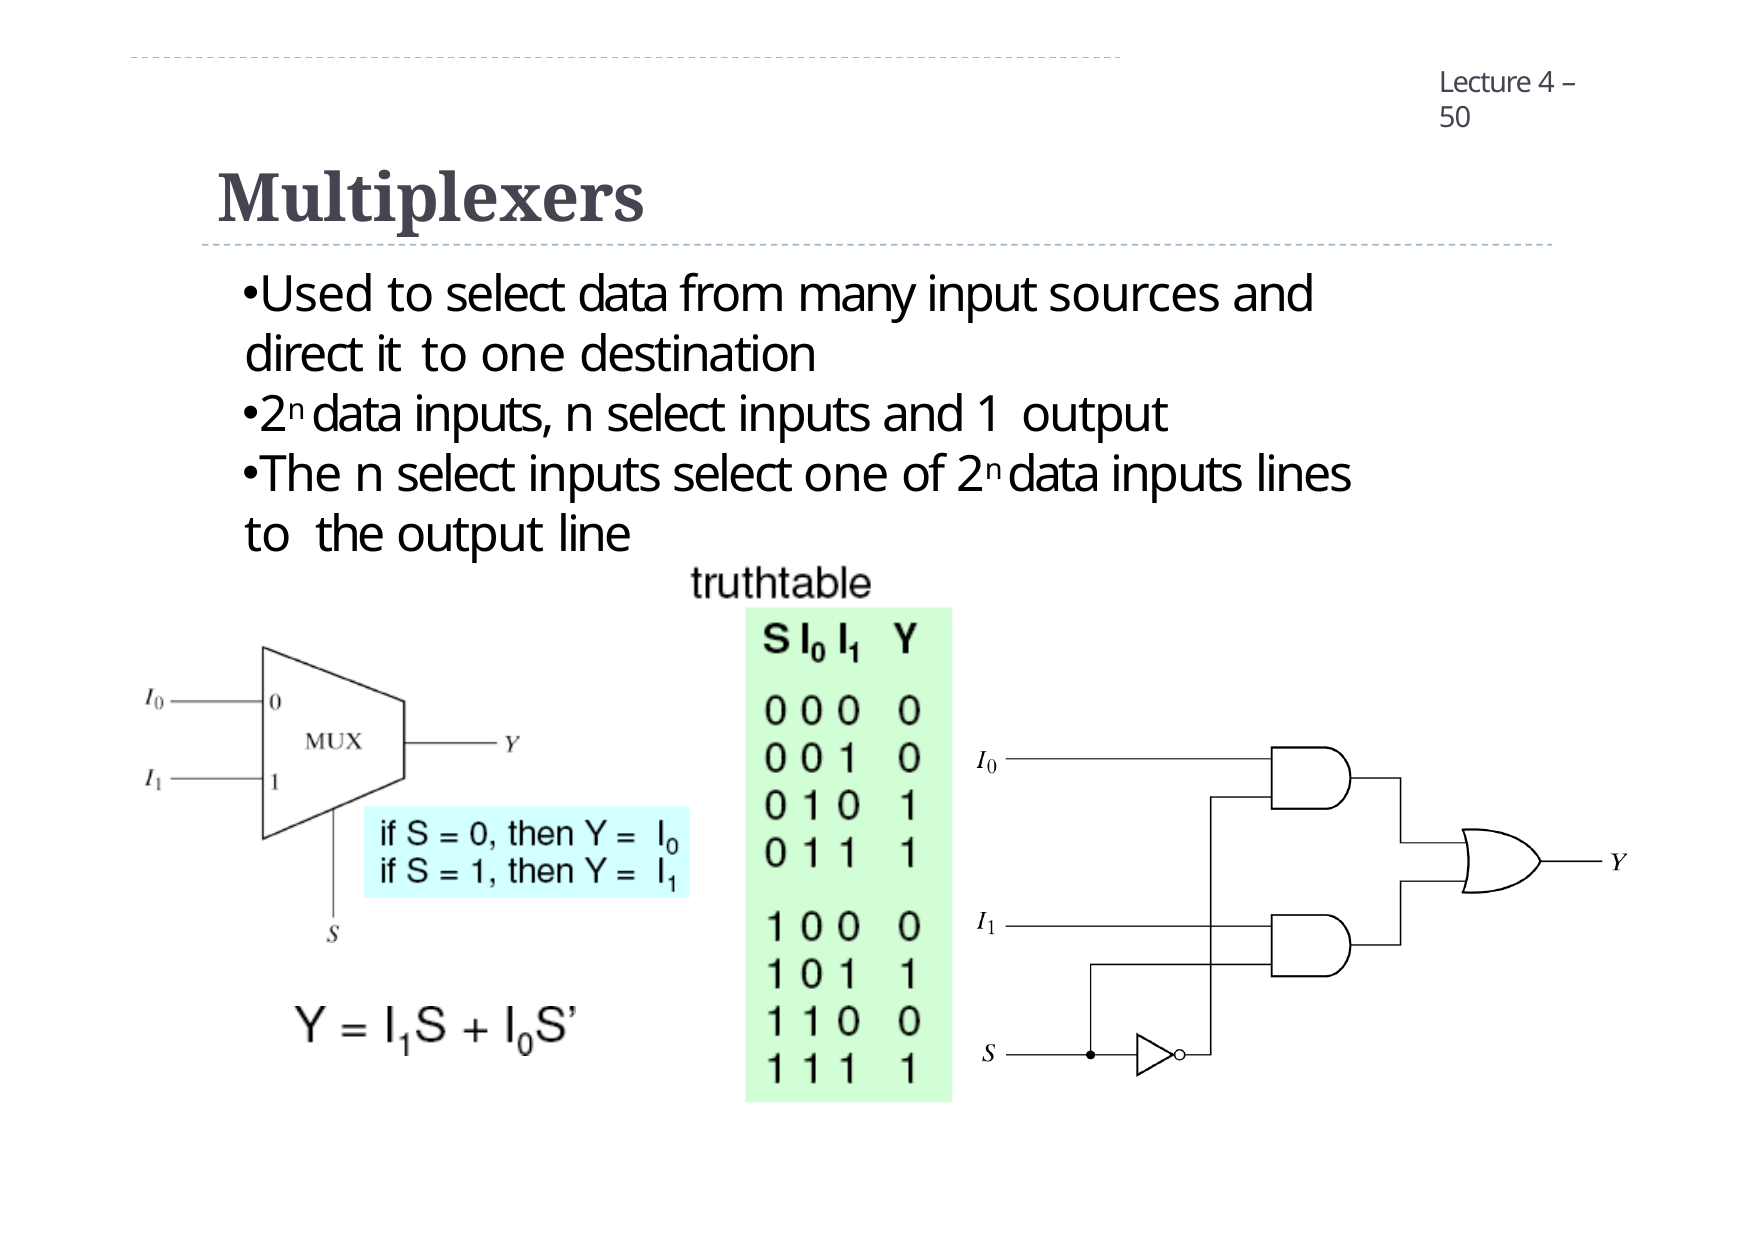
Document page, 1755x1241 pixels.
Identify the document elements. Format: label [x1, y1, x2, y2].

text_box [1436, 61, 1614, 134]
text_box [976, 746, 1628, 1077]
title [215, 152, 652, 362]
text_box [294, 1006, 576, 1056]
text_box [144, 259, 1431, 1112]
